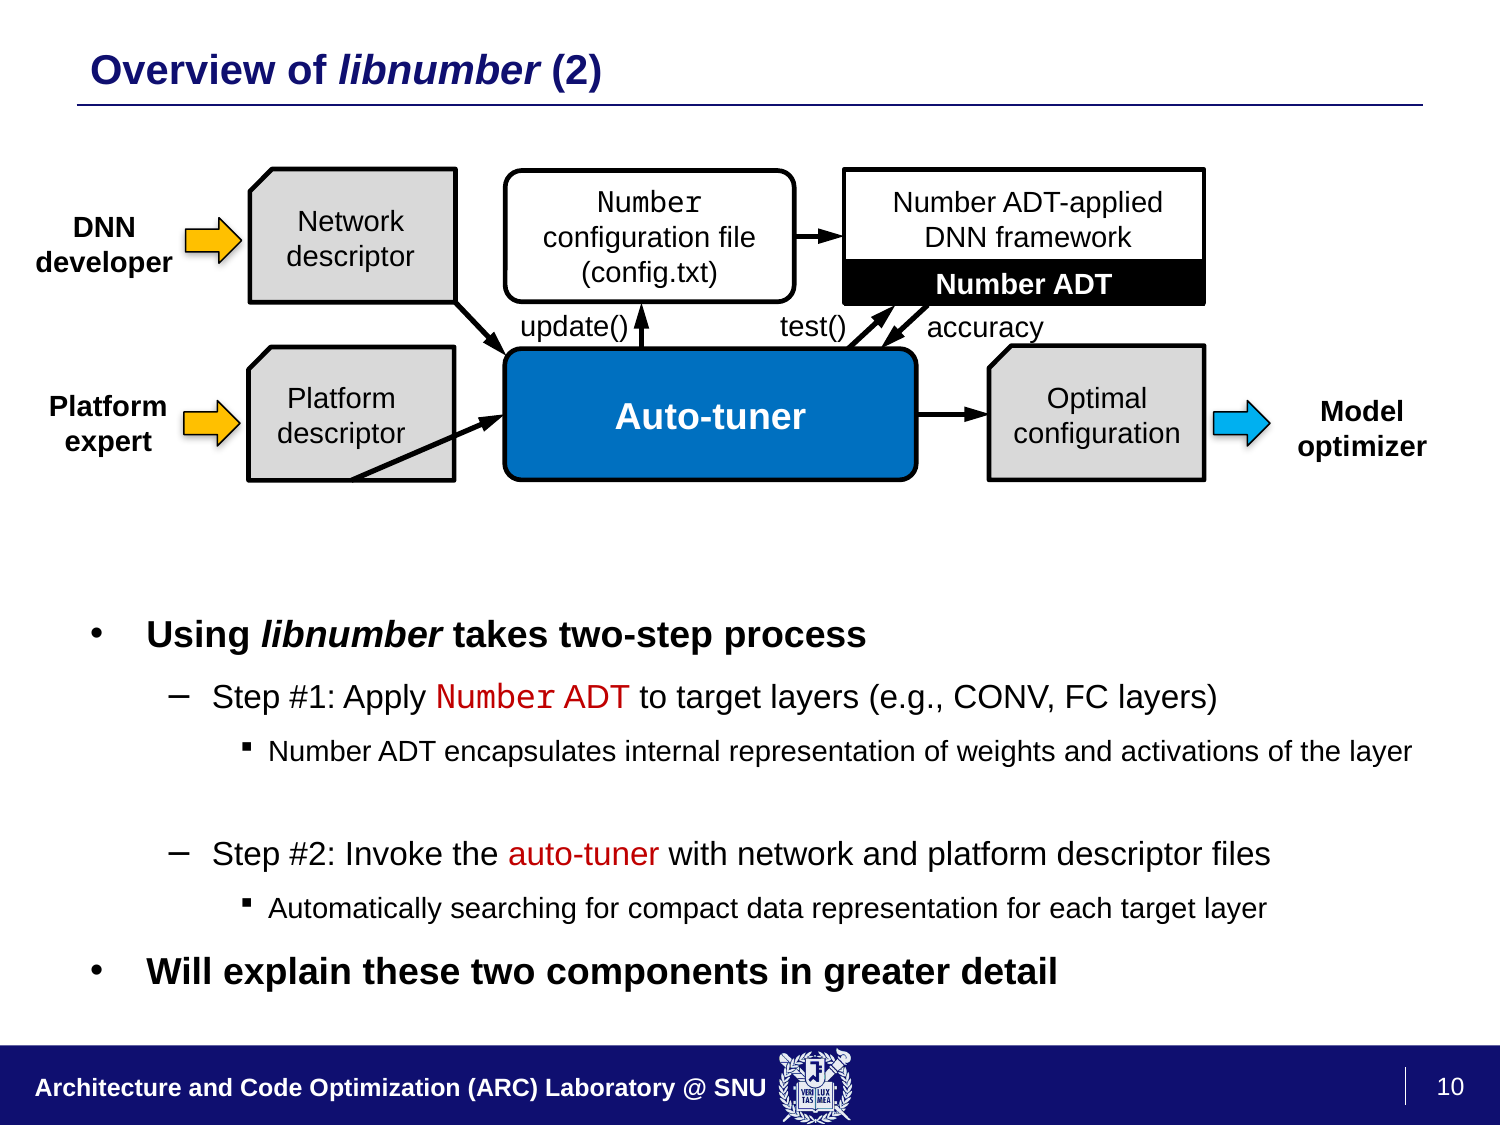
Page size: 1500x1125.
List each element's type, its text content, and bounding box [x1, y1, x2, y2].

title Overview of libnumber (2) [75, 30, 1425, 105]
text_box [16, 168, 910, 481]
list Using libnumber takes two-step process Step #1: Apply Number ADT to target layers (e.g., CONV, FC layers) Number ADT encapsulates internal representation of weights and activations of the layer Step #2: Invoke the auto-tuner with network and platform descriptor files Automatically searching for compact data representation for each target layer Will explain these two components in greater detail [75, 122, 1436, 344]
picture [773, 1047, 857, 1125]
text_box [504, 170, 1061, 353]
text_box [1061, 169, 1205, 306]
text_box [916, 345, 1481, 481]
list Using libnumber takes two-step process Step #1: Apply Number ADT to target layers (e.g., CONV, FC layers) Number ADT encapsulates internal representation of weights and activations of the layer Step #2: Invoke the auto-tuner with network and platform descriptor files Automatically searching for compact data representation for each target layer Will explain these two components in greater detail [75, 488, 1436, 1003]
slide_number 10 [1411, 1046, 1490, 1125]
